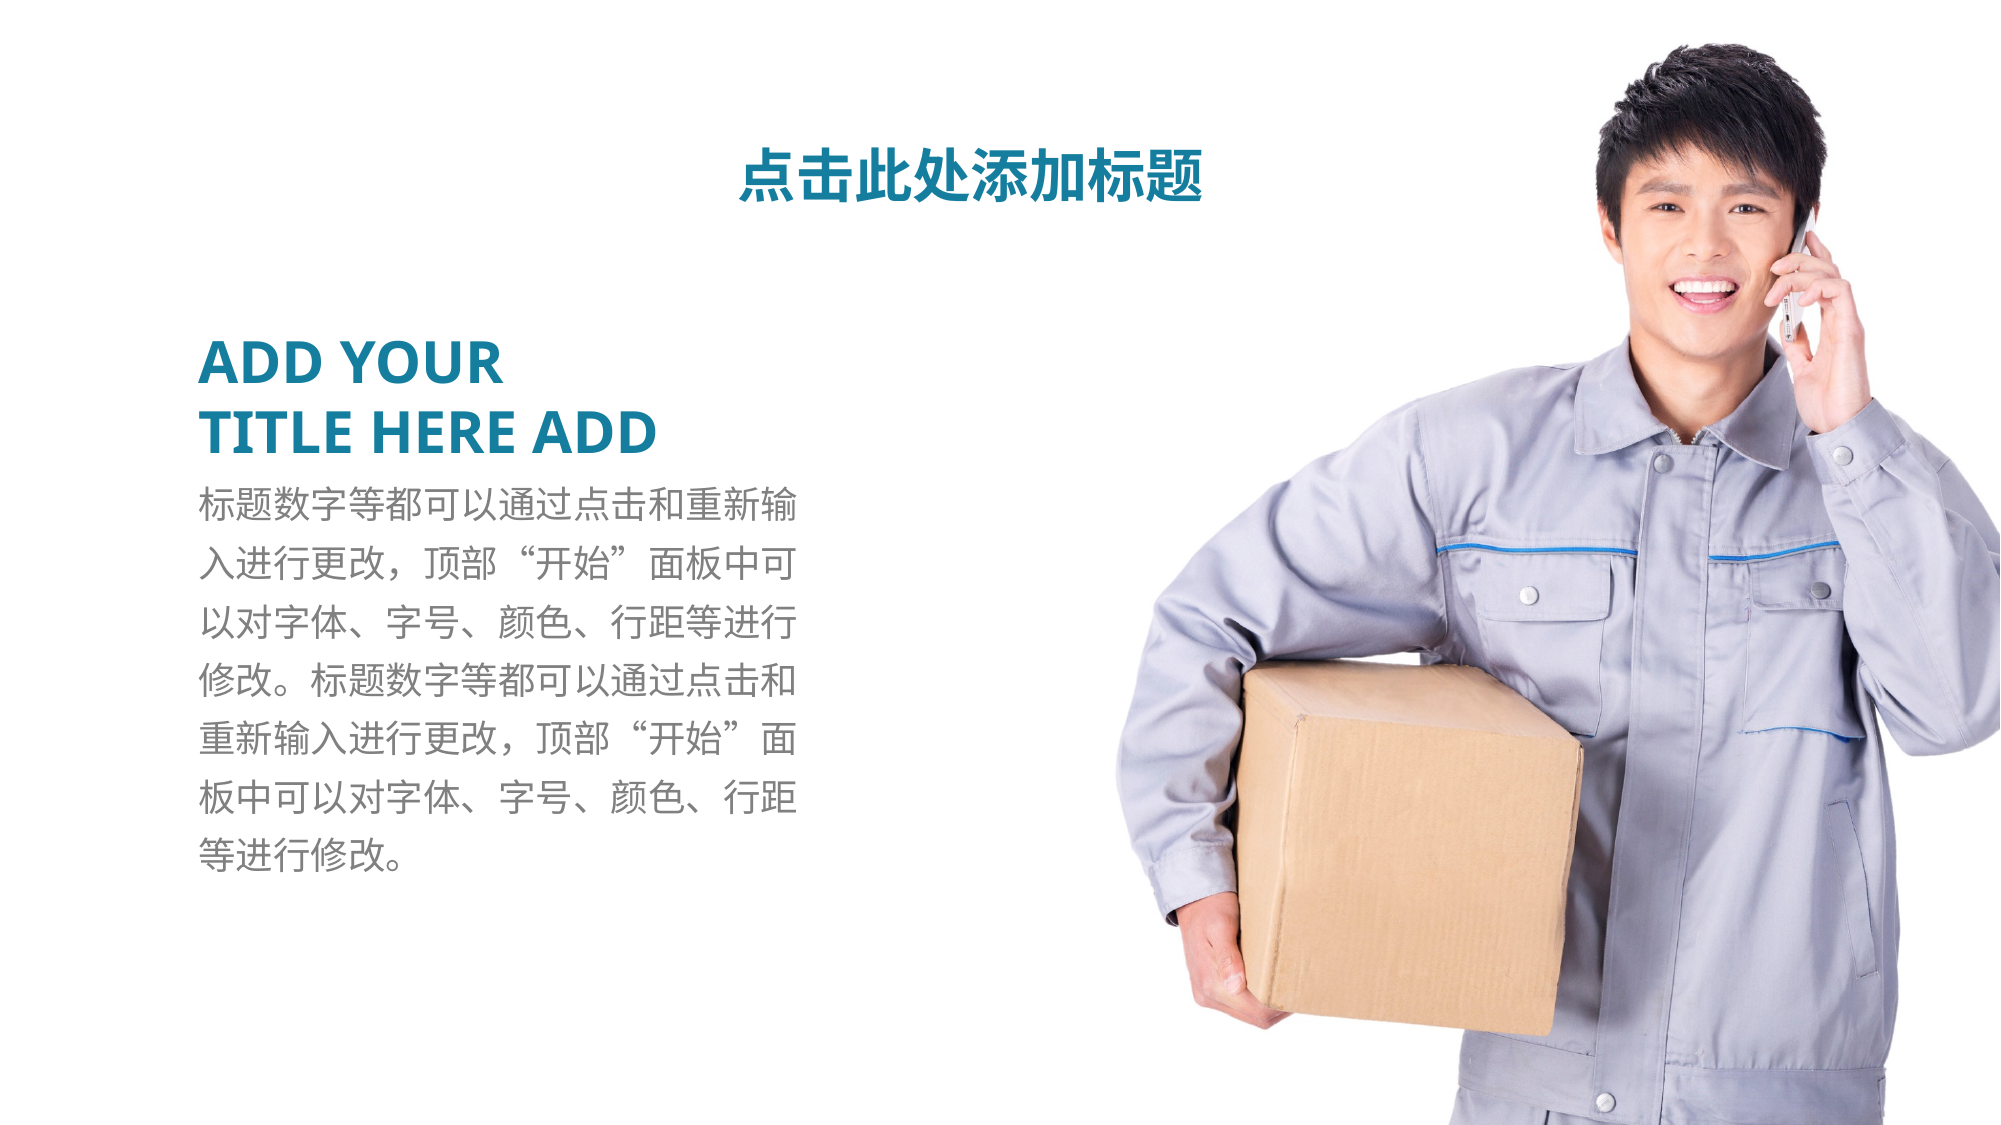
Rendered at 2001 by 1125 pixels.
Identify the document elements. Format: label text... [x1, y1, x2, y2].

text_box 标题数字等都可以通过点击和重新输入进行更改，顶部“开始”面板中可以对字体、字号、颜色、行距等进行修改。标题数字等都可以通过点击和重新输入进行更改，顶部“开始”面板中可以对字体、字号、颜色、行距等进行修改。 [183, 460, 506, 885]
text_box ADD YOUR TITLE HERE ADD [183, 317, 506, 460]
picture [506, 0, 2000, 1125]
